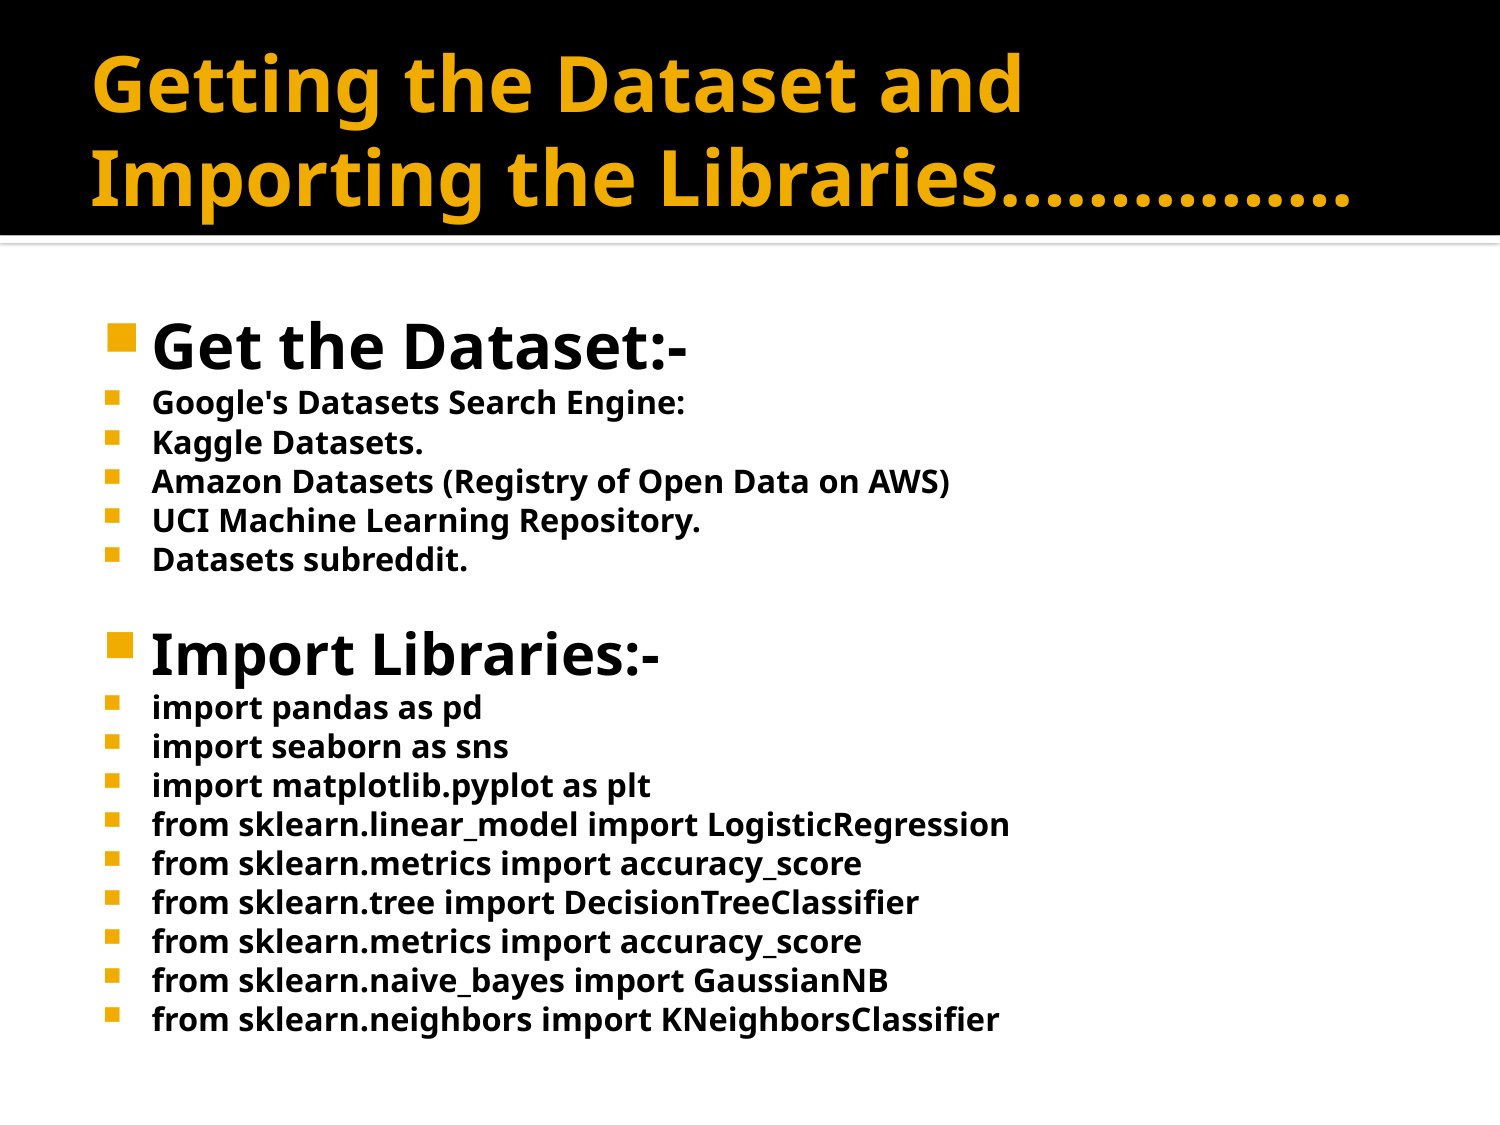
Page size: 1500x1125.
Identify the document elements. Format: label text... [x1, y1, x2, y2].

title Getting the Dataset and Importing the Libraries……………. [75, 25, 1425, 231]
list Get the Dataset:- Google's Datasets Search Engine: Kaggle Datasets. Amazon Datasets (Registry of Open Data on AWS) UCI Machine Learning Repository. Datasets subreddit. Import Libraries:- import pandas as pd import seaborn as sns import matplotlib.pyplot as plt from sklearn.linear_model import LogisticRegression from sklearn.metrics import accuracy_score from sklearn.tree import DecisionTreeClassifier from sklearn.metrics import accuracy_score from sklearn.naive_bayes import GaussianNB from sklearn.neighbors import KNeighborsClassifier [75, 291, 1425, 1050]
